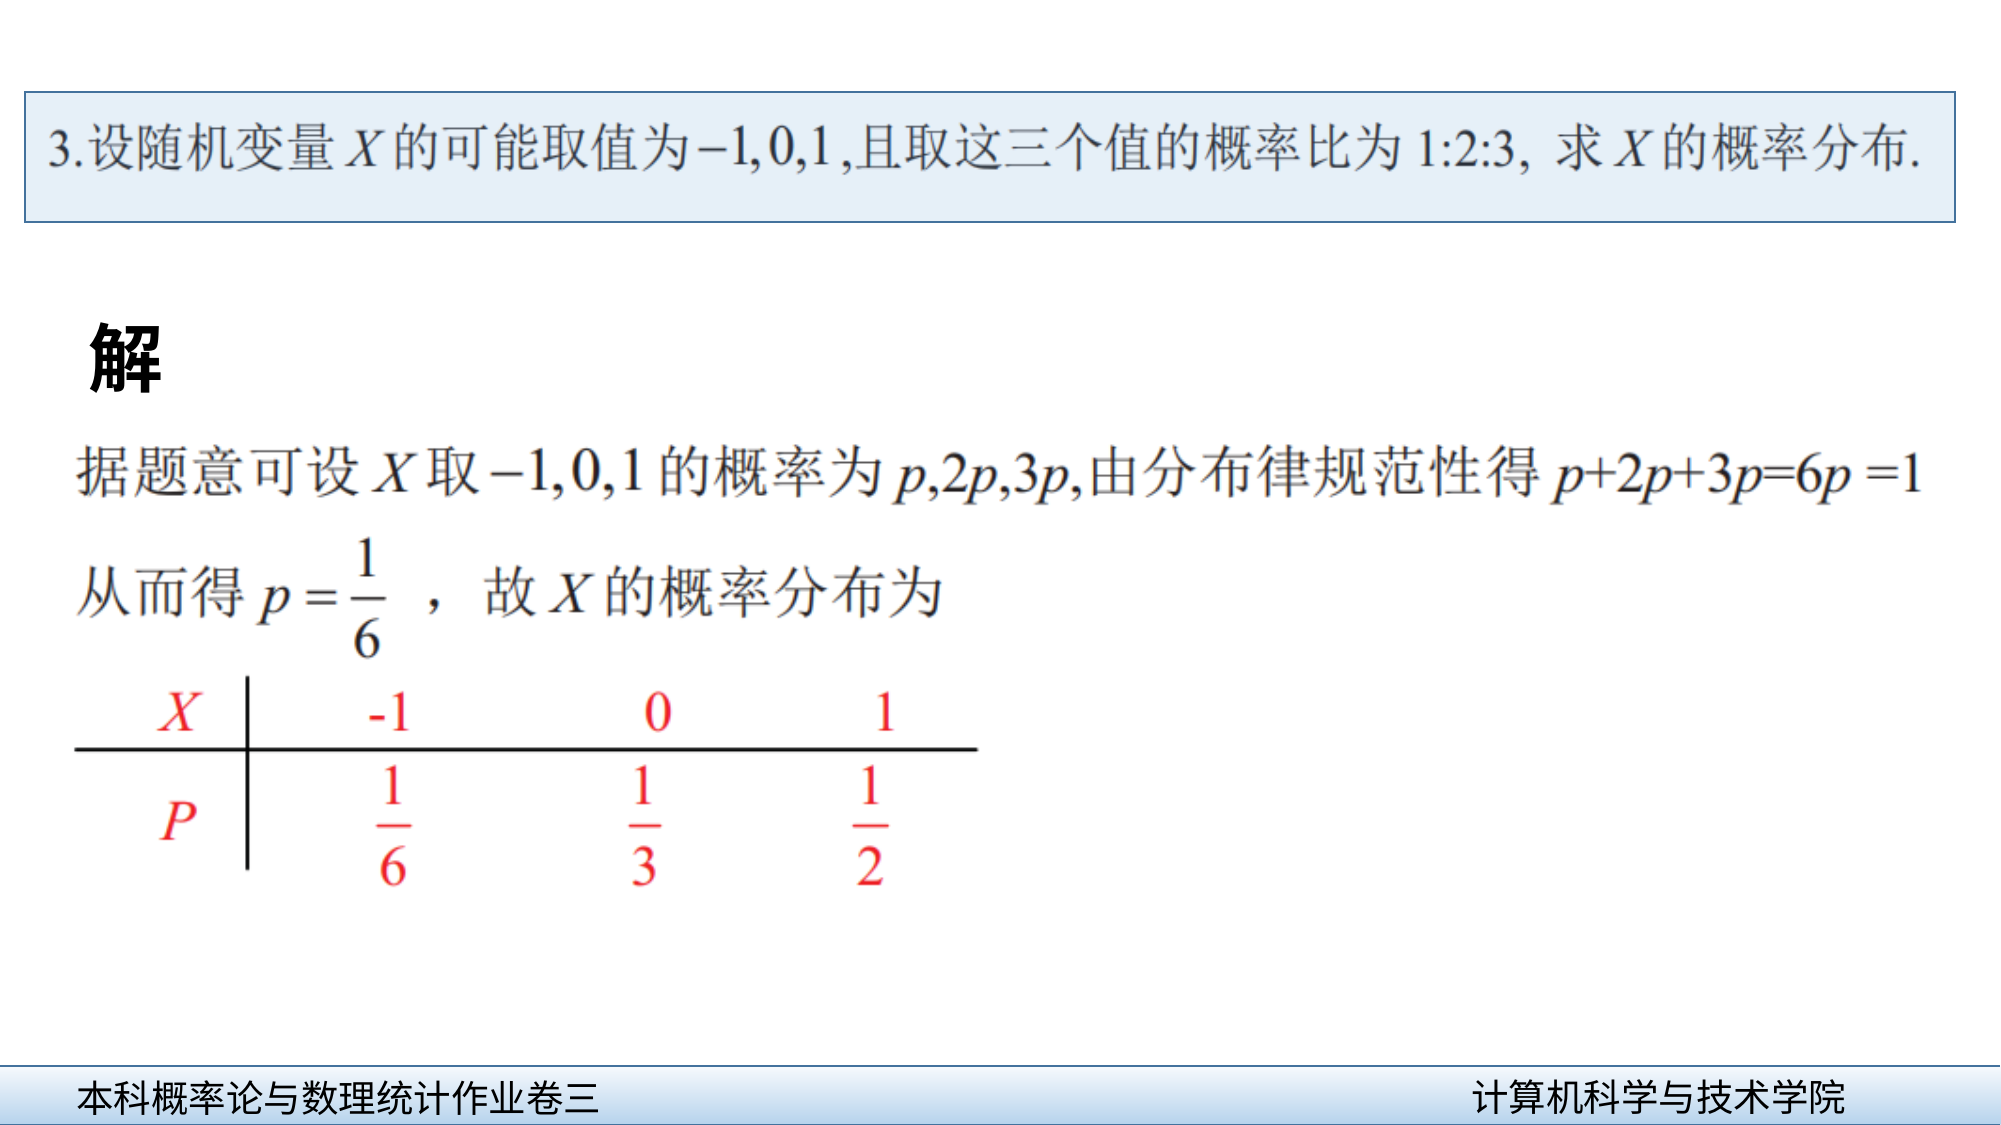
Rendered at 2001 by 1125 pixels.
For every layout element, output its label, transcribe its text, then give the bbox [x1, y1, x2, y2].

text_box [0, 1065, 2000, 1125]
slide_number [1515, 1066, 1966, 1125]
text_box [24, 91, 1956, 223]
picture [56, 430, 1942, 908]
text_box 解 [74, 304, 278, 409]
text_box 本科概率论与数理统计作业卷三 [61, 1067, 670, 1125]
text_box 计算机科学与技术学院 [1456, 1066, 1515, 1125]
picture [25, 107, 1942, 189]
